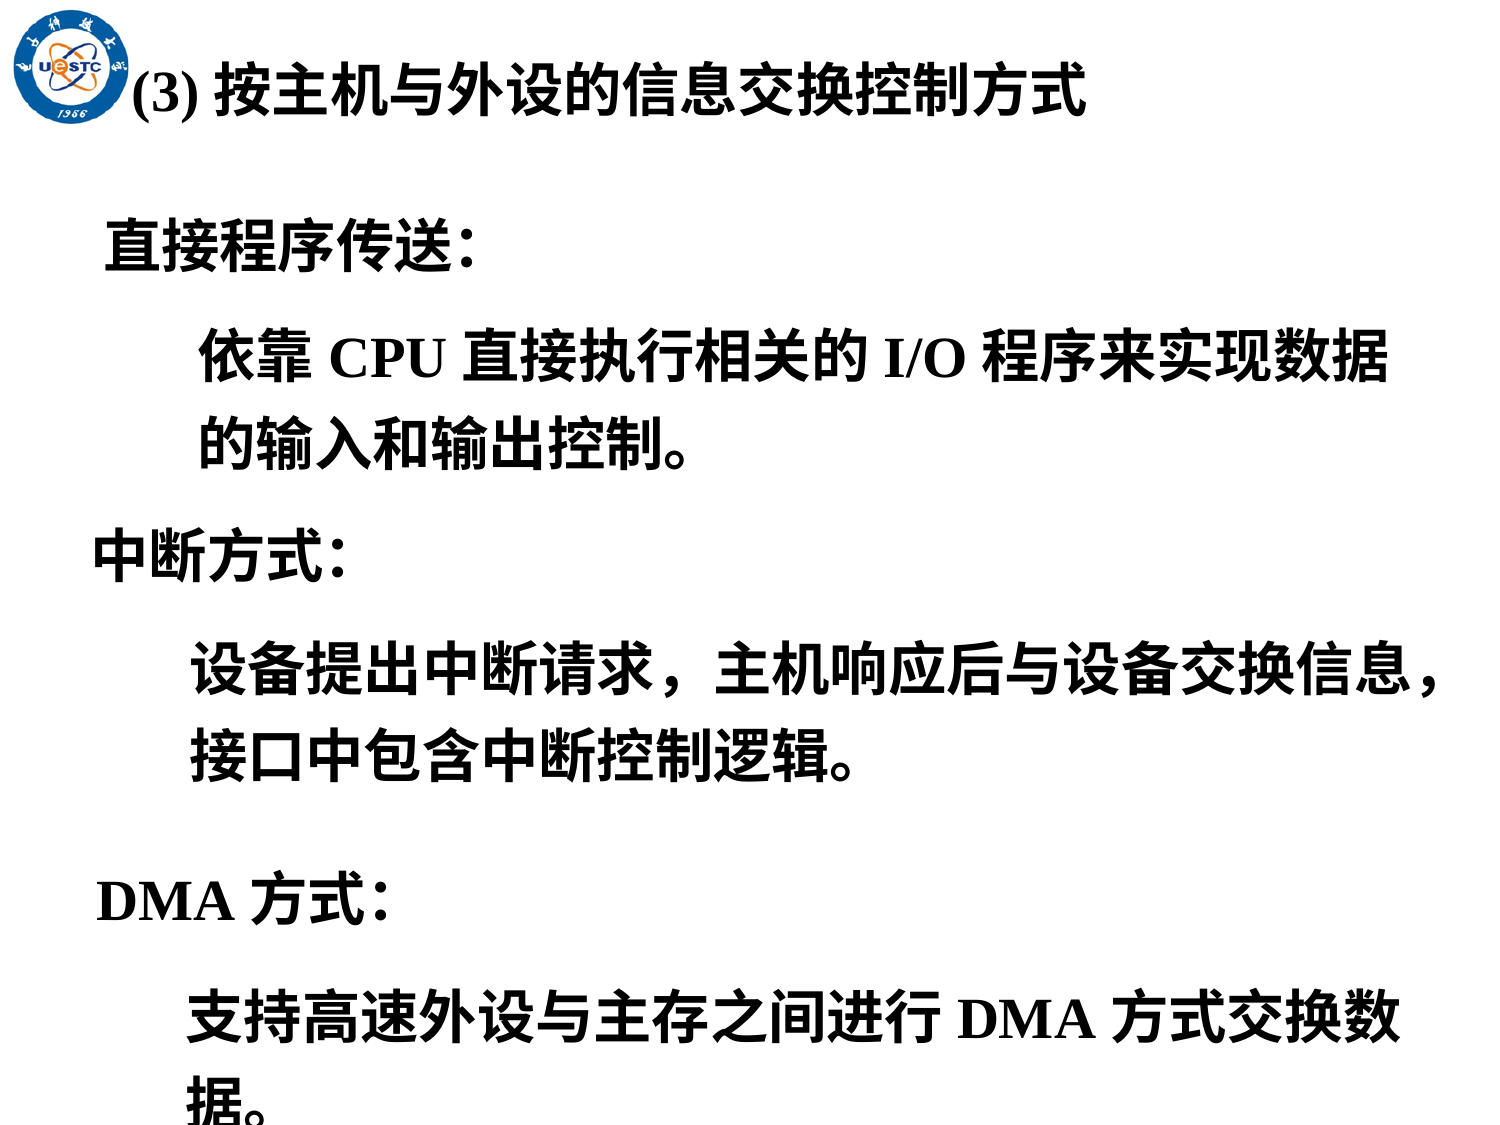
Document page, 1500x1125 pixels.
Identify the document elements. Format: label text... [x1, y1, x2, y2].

text_box (3)按主机与外设的信息交换控制方式 [116, 27, 1105, 130]
text_box DMA方式： [82, 836, 782, 940]
text_box 支持高速外设与主存之间进行DMA方式交换数据。 [171, 955, 1462, 1125]
text_box 设备提出中断请求，主机响应后与设备交换信息，接口中包含中断控制逻辑。 [174, 606, 1436, 797]
picture [6, 8, 136, 126]
text_box 直接程序传送： [88, 184, 731, 287]
text_box 中断方式： [76, 494, 776, 597]
text_box 依靠CPU直接执行相关的I/O程序来实现数据的输入和输出控制。 [182, 294, 1447, 485]
